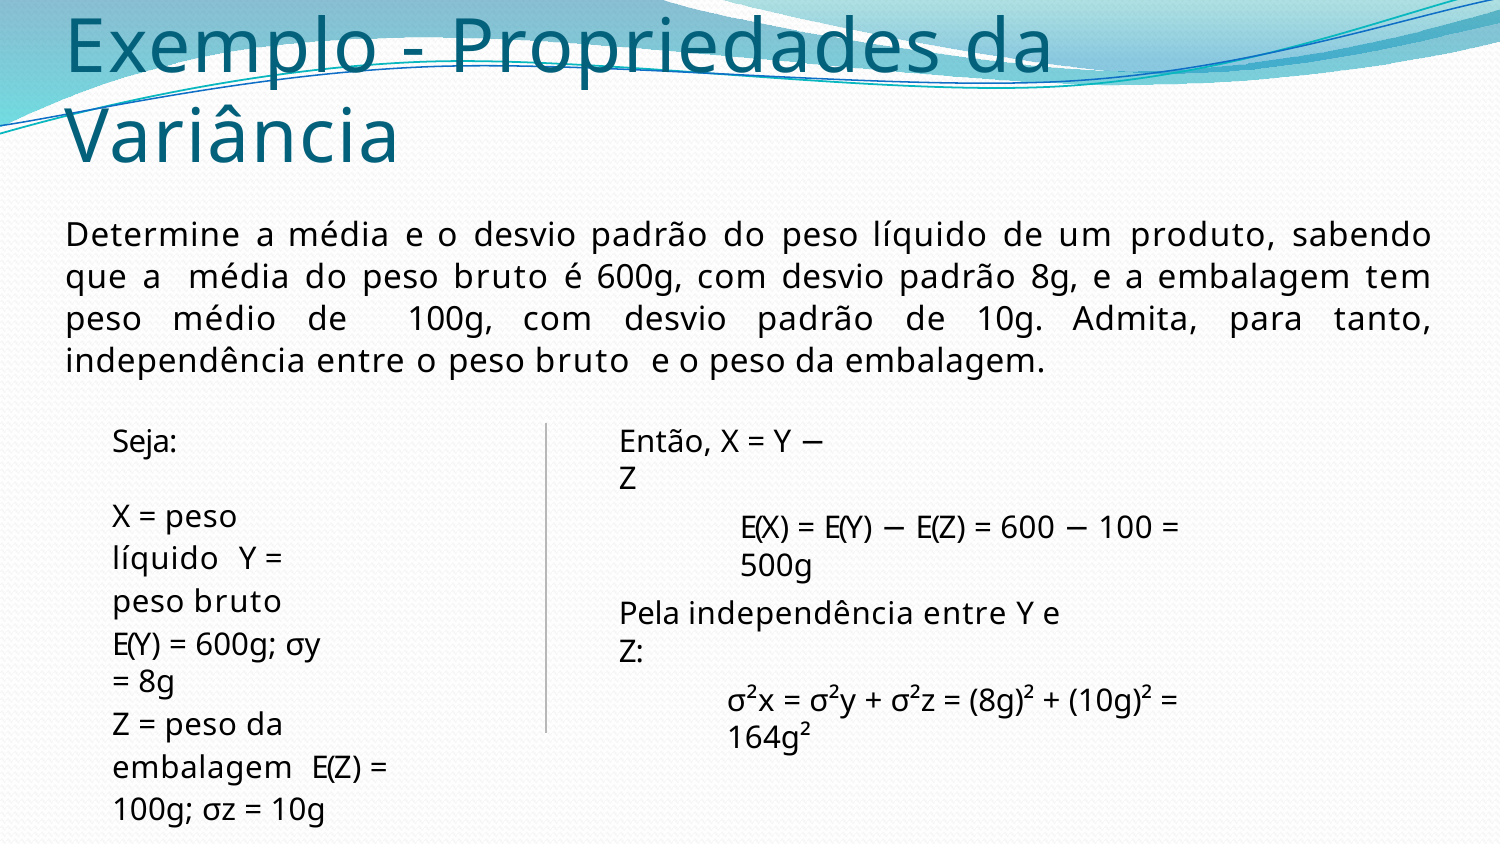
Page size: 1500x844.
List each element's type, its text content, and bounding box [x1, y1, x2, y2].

text_box Então, X = Y − Z [616, 419, 842, 497]
text_box E(X) = E(Y) − E(Z) = 600 − 100 = 500g [737, 505, 1250, 583]
text_box Determine a média e o desvio padrão do peso líquido de um produto, sabendo que a média do peso bruto é 600g, com desvio padrão 8g, e a embalagem tem peso médio de 100g, com desvio padrão de 10g. Admita, para tanto, independência entre o peso bruto e o peso da embalagem. [63, 209, 1434, 380]
title Exemplo - Propriedades da Variância [62, 0, 1400, 178]
text_box Pela independência entre Y e Z: [616, 591, 1077, 669]
text_box Seja: X = peso líquido Y = peso bruto E(Y) = 600g; σy = 8g Z = peso da embalagem E(Z) = 100g; σz = 10g [110, 419, 461, 827]
text_box σ²x = σ²y + σ²z = (8g)² + (10g)² = 164g² [724, 678, 1263, 755]
